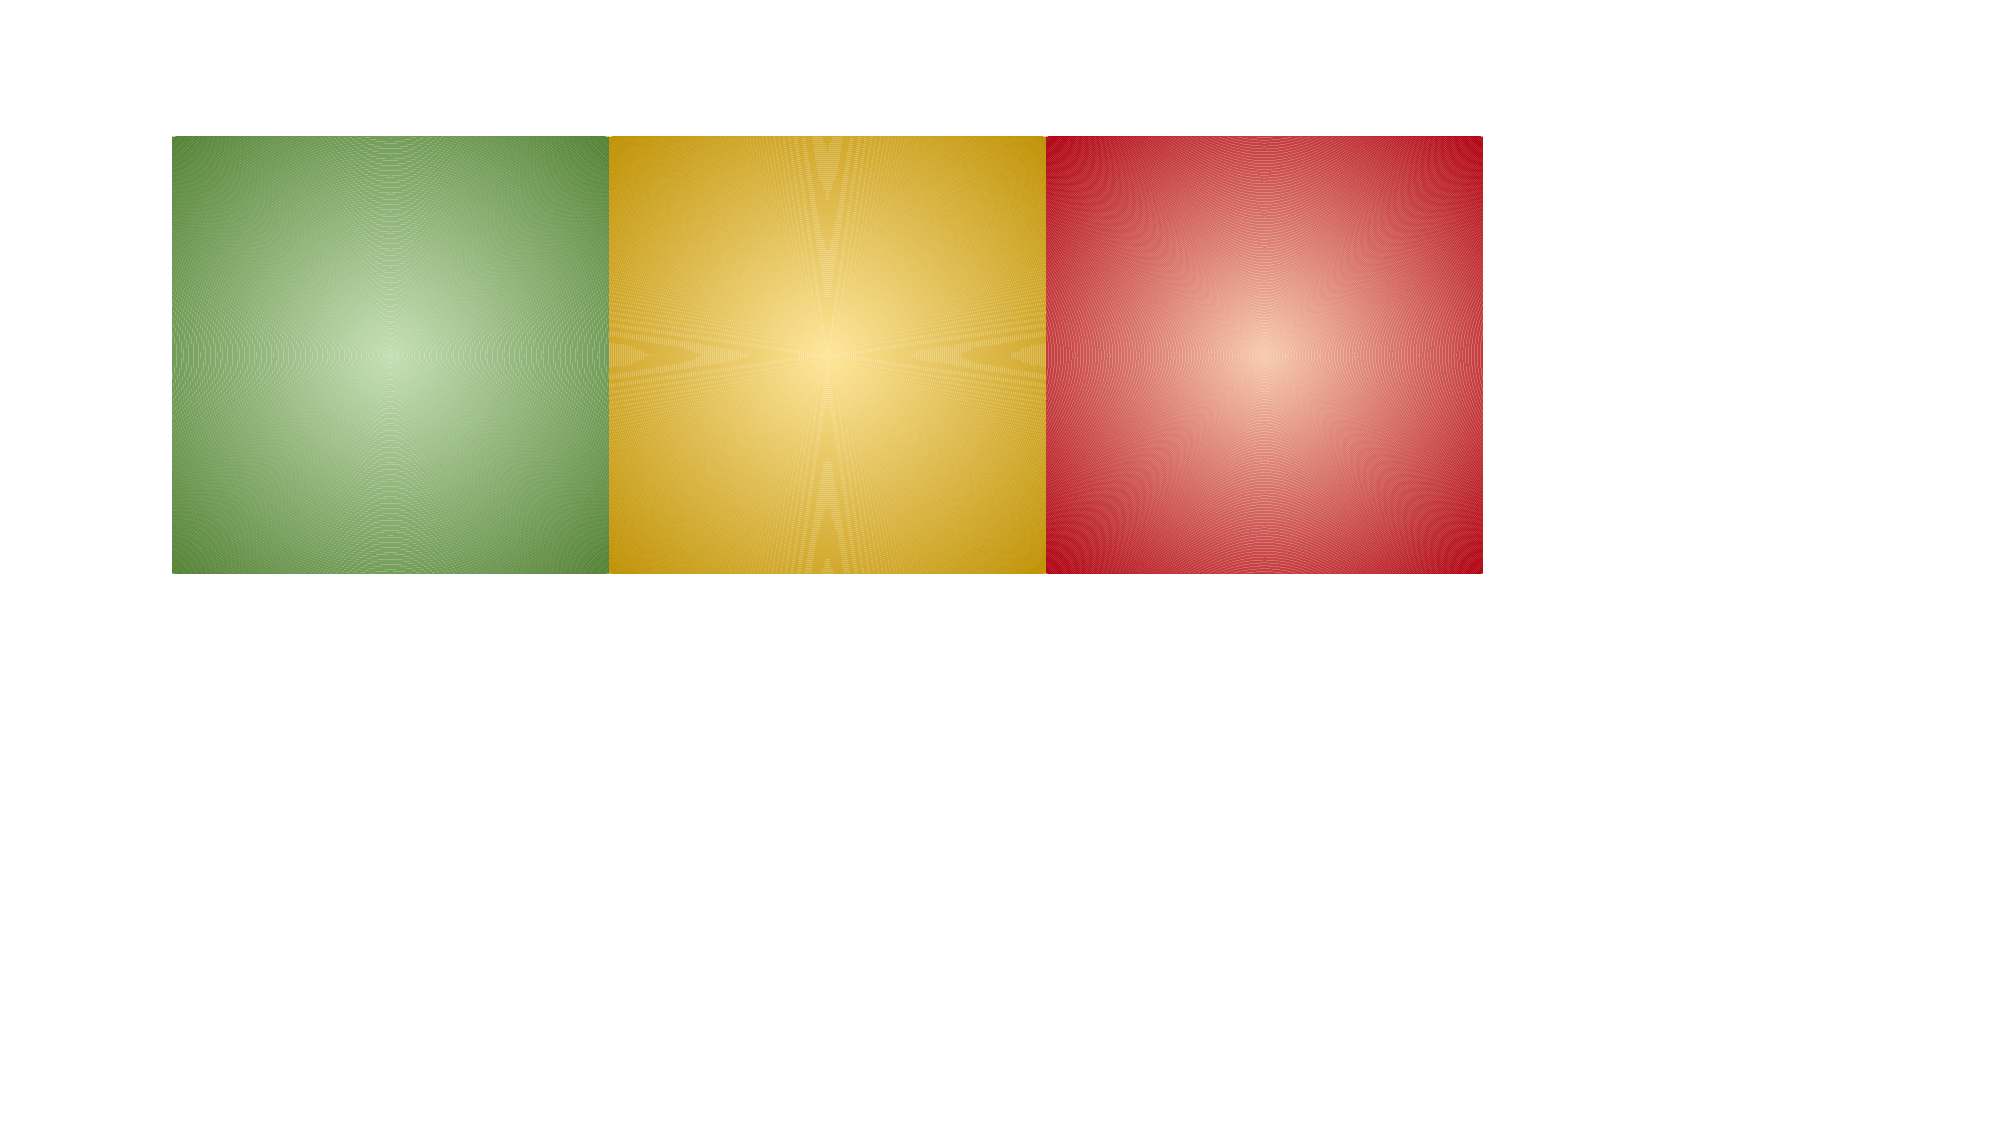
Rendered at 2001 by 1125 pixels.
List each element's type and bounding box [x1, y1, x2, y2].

text_box [1045, 136, 1484, 575]
text_box [608, 136, 1045, 575]
text_box [171, 136, 608, 575]
